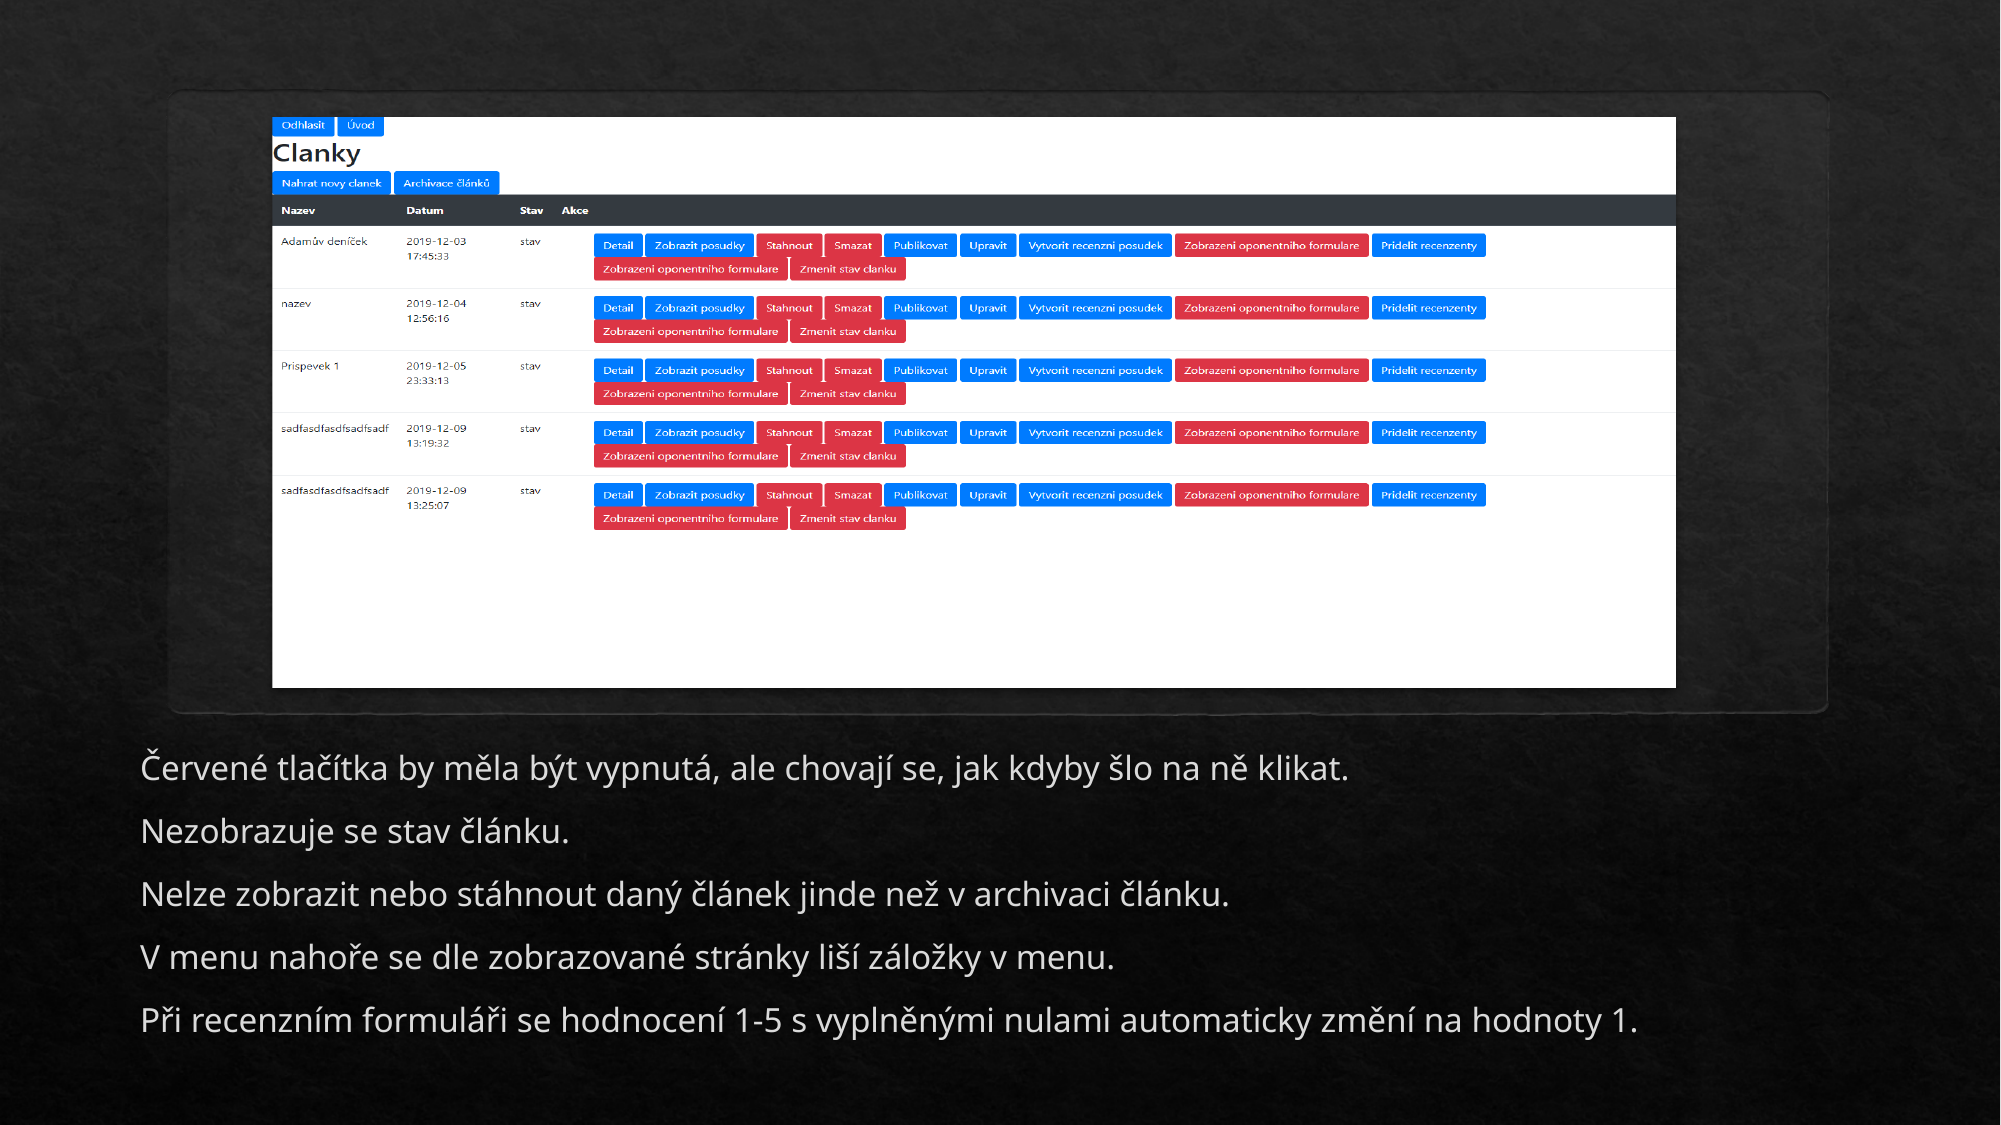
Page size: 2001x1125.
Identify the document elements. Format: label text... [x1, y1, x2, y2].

picture [166, 89, 1830, 716]
list Červené tlačítka by měla být vypnutá, ale chovají se, jak kdyby šlo na ně klikat. Nezobrazuje se stav článku. Nelze zobrazit nebo stáhnout daný článek jinde než v archivaci článku. V menu nahoře se dle zobrazované stránky liší záložky v menu. Při recenzním formuláři se hodnocení 1-5 s vyplněnými nulami automaticky změní na hodnoty 1. [125, 735, 1824, 1063]
